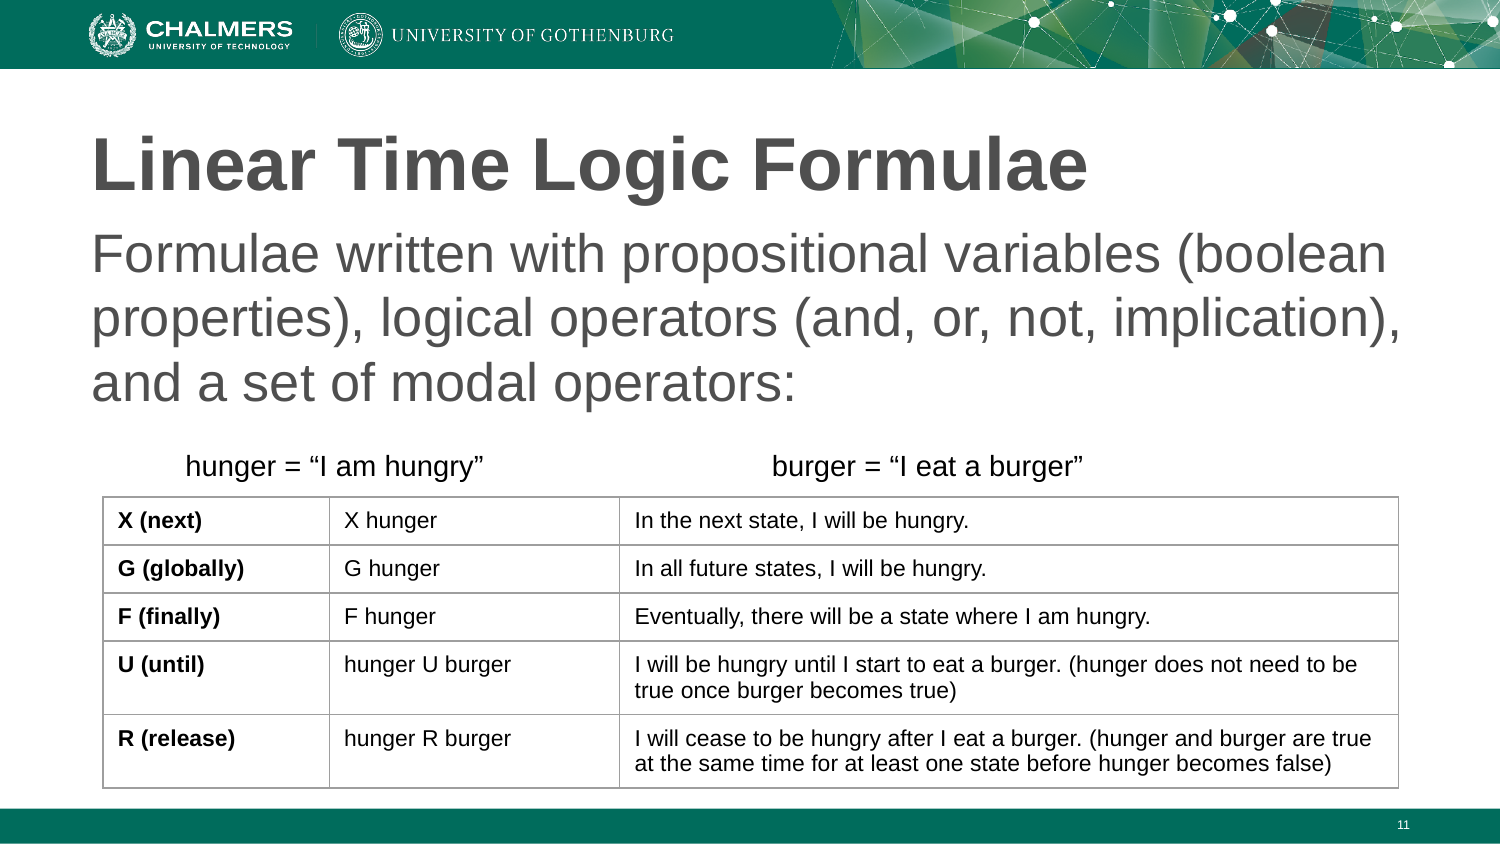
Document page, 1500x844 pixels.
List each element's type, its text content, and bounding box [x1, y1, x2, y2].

table_cell F (finally) [104, 594, 329, 640]
title Linear Time Logic Formulae [76, 100, 1425, 210]
table_cell I will be hungry until I start to eat a burger. (hunger does not need to be true once burger becomes true) [620, 642, 1398, 714]
list Formulae written with propositional variables (boolean properties), logical operators (and, or, not, implication), and a set of modal operators: [76, 210, 1425, 782]
table_cell I will cease to be hungry after I eat a burger. (hunger and burger are true at the same time for at least one state before hunger becomes false) [620, 715, 1398, 787]
table_cell hunger U burger [330, 642, 619, 714]
table_cell In all future states, I will be hungry. [620, 546, 1398, 592]
table_cell G hunger [330, 546, 619, 592]
table_cell U (until) [104, 642, 329, 714]
table_cell F hunger [330, 594, 619, 640]
table_cell Eventually, there will be a state where I am hungry. [620, 594, 1398, 640]
table_header X hunger [330, 498, 619, 544]
table_cell R (release) [104, 715, 329, 787]
table_cell hunger R burger [330, 715, 619, 787]
text_box hunger = “I am hungry” burger = “I eat a burger” [170, 431, 1332, 497]
table_cell G (globally) [104, 546, 329, 592]
table_header In the next state, I will be hungry. [620, 498, 1398, 544]
picture [64, 0, 696, 85]
picture [759, 0, 1500, 68]
table_header X (next) [104, 498, 329, 544]
slide_number ‹#› [1074, 809, 1425, 844]
